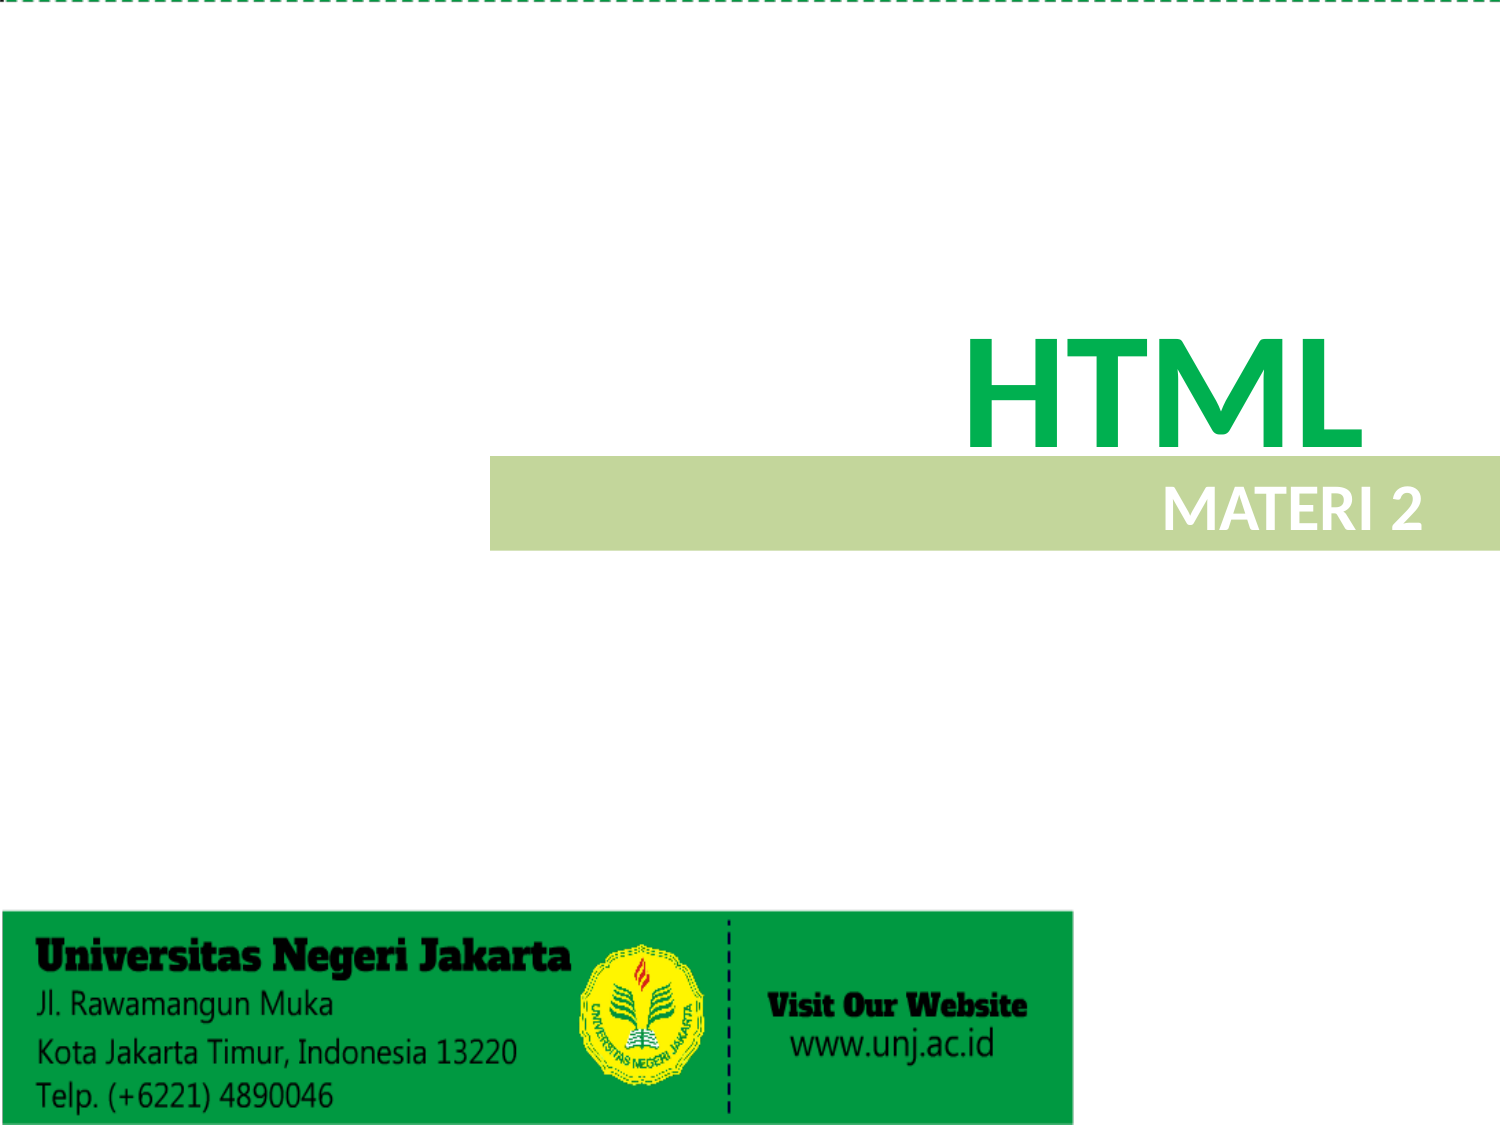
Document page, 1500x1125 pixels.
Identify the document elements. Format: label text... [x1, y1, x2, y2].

picture [0, 0, 1500, 1125]
text_box MATERI 2 [490, 456, 1500, 551]
text_box HTML [927, 245, 1400, 516]
